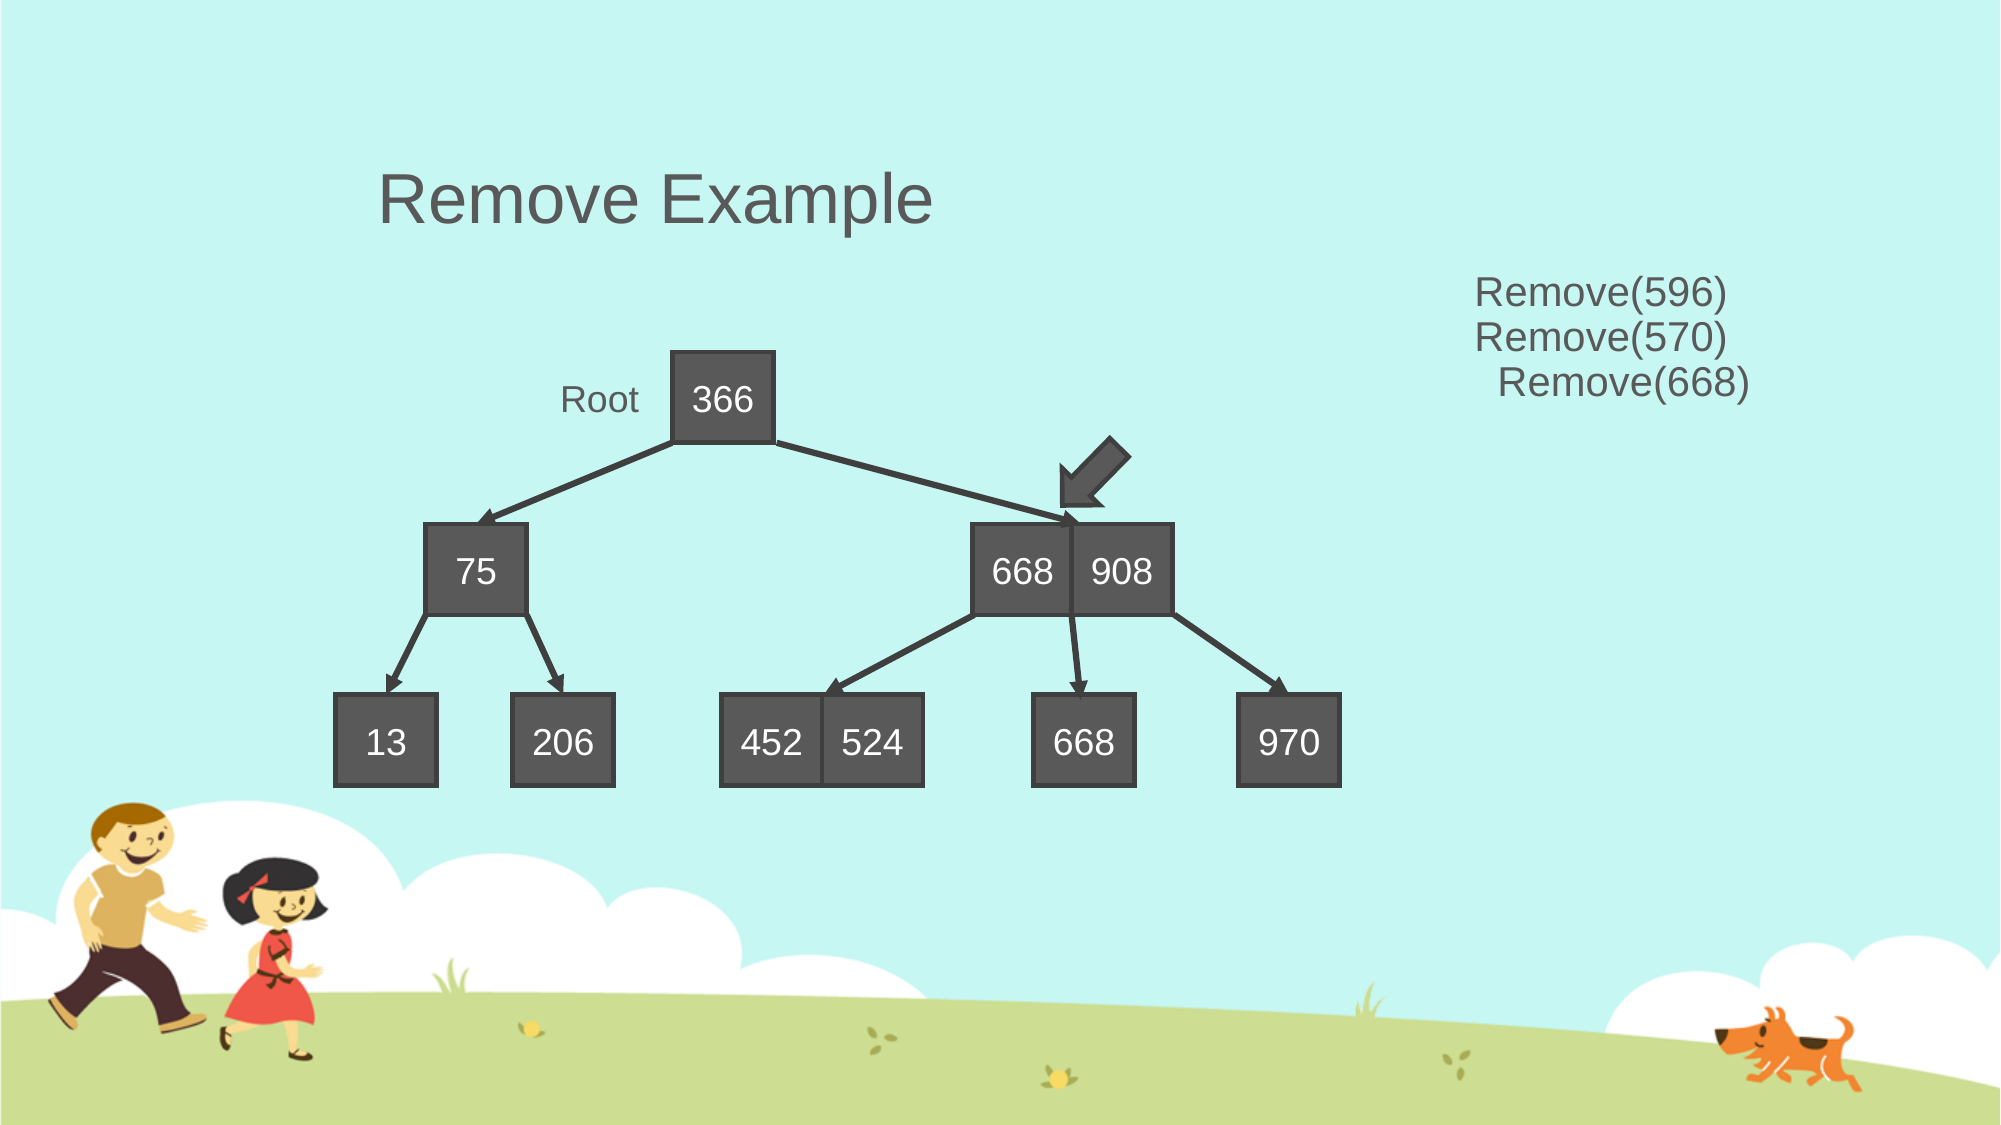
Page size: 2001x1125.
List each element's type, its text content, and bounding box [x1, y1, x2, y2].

list Remove(596) Remove(570) Remove(668) [1451, 262, 1900, 938]
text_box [776, 442, 1082, 525]
text_box 75 [425, 524, 527, 615]
text_box 908 [1071, 524, 1173, 615]
text_box 452 [721, 694, 822, 786]
text_box 970 [1238, 694, 1340, 786]
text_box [526, 614, 564, 695]
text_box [1173, 614, 1290, 695]
text_box 206 [512, 694, 614, 786]
title Remove Example [362, 50, 1900, 247]
text_box 13 [335, 694, 437, 786]
text_box 524 [822, 701, 924, 786]
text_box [476, 442, 673, 525]
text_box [823, 614, 975, 695]
text_box 366 [672, 351, 774, 443]
text_box 668 [1033, 694, 1135, 786]
text_box [1085, 438, 1129, 506]
picture [0, 0, 2001, 1125]
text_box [385, 614, 426, 695]
text_box 668 [972, 533, 1071, 615]
text_box Root [544, 367, 657, 427]
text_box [1071, 614, 1081, 701]
